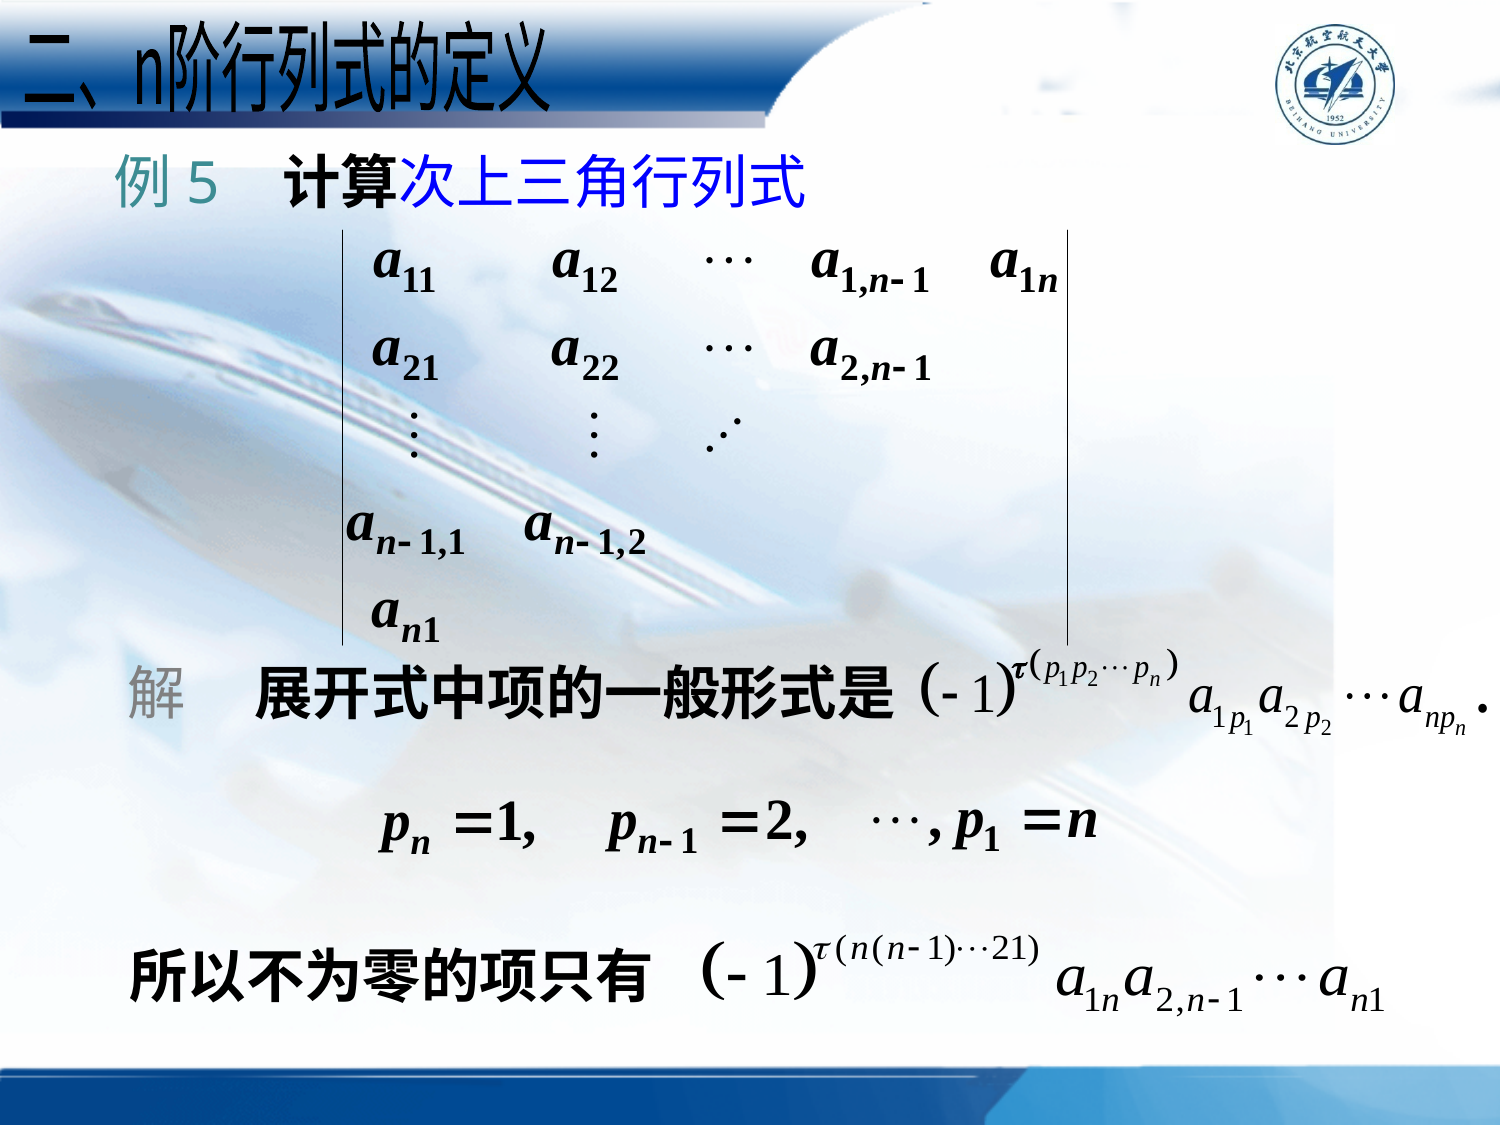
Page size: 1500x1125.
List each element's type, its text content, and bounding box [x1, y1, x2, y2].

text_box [597, 789, 815, 863]
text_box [337, 223, 1076, 654]
text_box [49, 1071, 425, 1125]
picture [0, 0, 1500, 1125]
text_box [913, 637, 1497, 750]
text_box 例5 计算次上三角行列式 [98, 138, 926, 223]
text_box 所以不为零的项只有 [115, 932, 687, 1017]
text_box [870, 786, 1105, 859]
text_box [512, 1071, 988, 1125]
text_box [692, 919, 1397, 1032]
text_box 展开式中项的一般形式是 [240, 648, 908, 734]
text_box 解 [112, 648, 237, 734]
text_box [370, 790, 542, 864]
